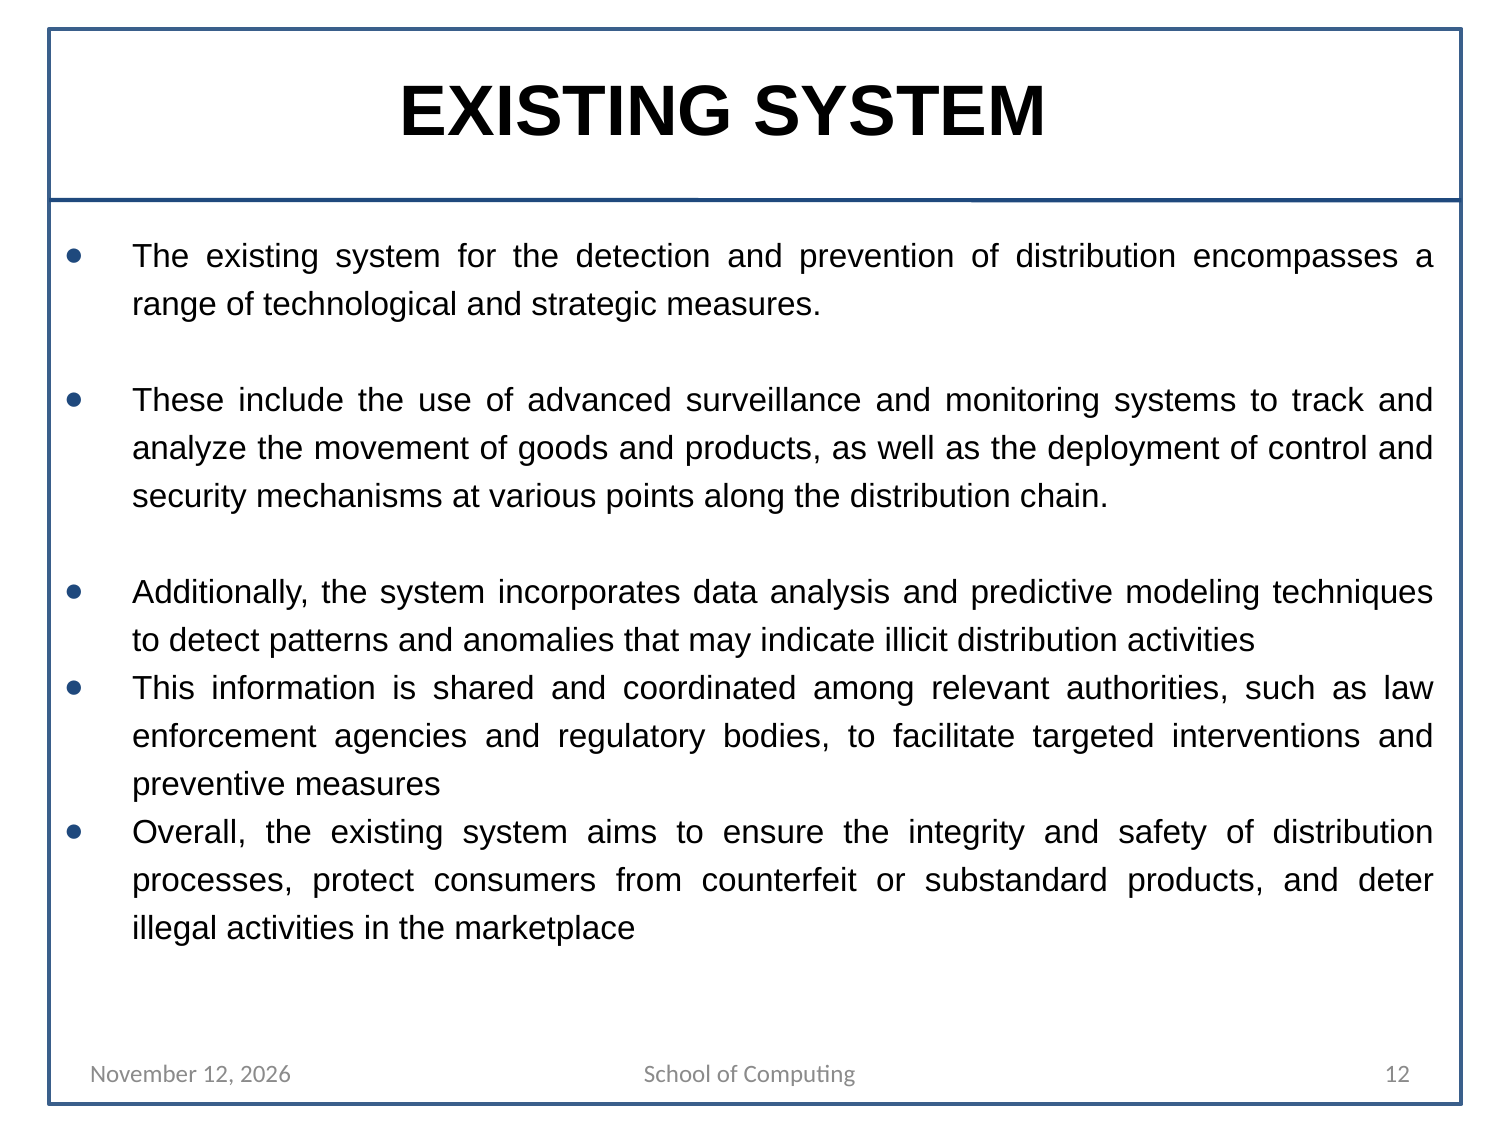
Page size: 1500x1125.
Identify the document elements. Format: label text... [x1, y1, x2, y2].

slide_number 12 [1074, 1042, 1425, 1103]
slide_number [75, 1042, 425, 1103]
footer School of Computing [512, 1042, 988, 1103]
title EXISTING SYSTEM [49, 56, 1399, 218]
list The existing system for the detection and prevention of distribution encompasses a range of technological and strategic measures. These include the use of advanced surveillance and monitoring systems to track and analyze the movement of goods and products, as well as the deployment of control and security mechanisms at various points along the distribution chain. Additionally, the system incorporates data analysis and predictive modeling techniques to detect patterns and anomalies that may indicate illicit distribution activities This information is shared and coordinated among relevant authorities, such as law enforcement agencies and regulatory bodies, to facilitate targeted interventions and preventive measures Overall, the existing system aims to ensure the integrity and safety of distribution processes, protect consumers from counterfeit or substandard products, and deter illegal activities in the marketplace [49, 218, 1451, 1005]
